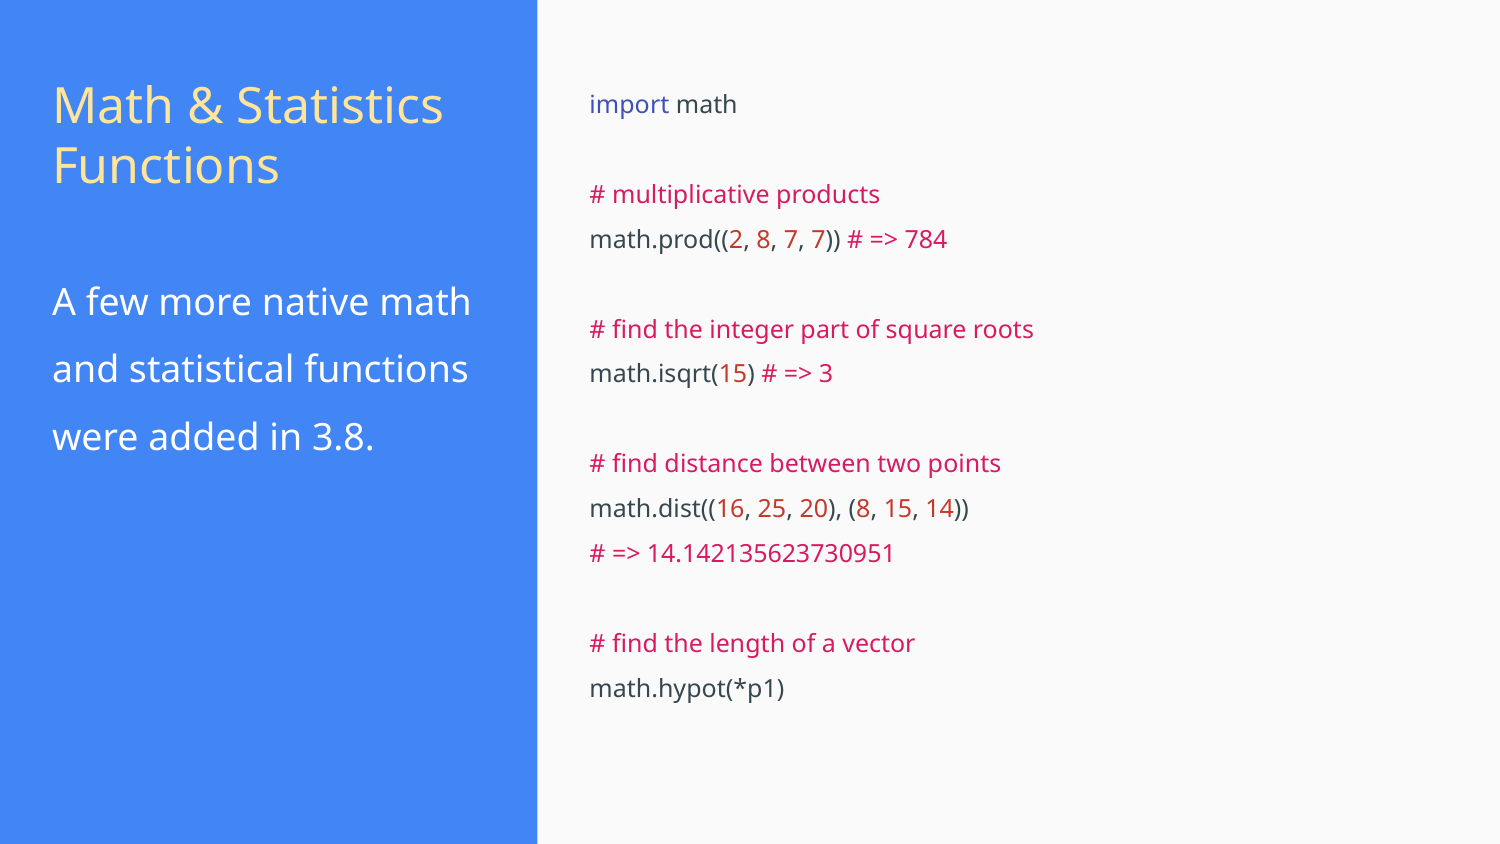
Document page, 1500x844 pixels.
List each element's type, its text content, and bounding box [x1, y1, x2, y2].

text_box import math # multiplicative products math.prod((2, 8, 7, 7)) # => 784 # find the integer part of square roots math.isqrt(15) # => 3 # find distance between two points math.dist((16, 25, 20), (8, 15, 14)) # => 14.142135623730951 # find the length of a vector math.hypot(*p1) [574, 58, 1459, 813]
list A few more native math and statistical functions were added in 3.8. [37, 240, 498, 760]
title Math & Statistics Functions [37, 58, 498, 216]
